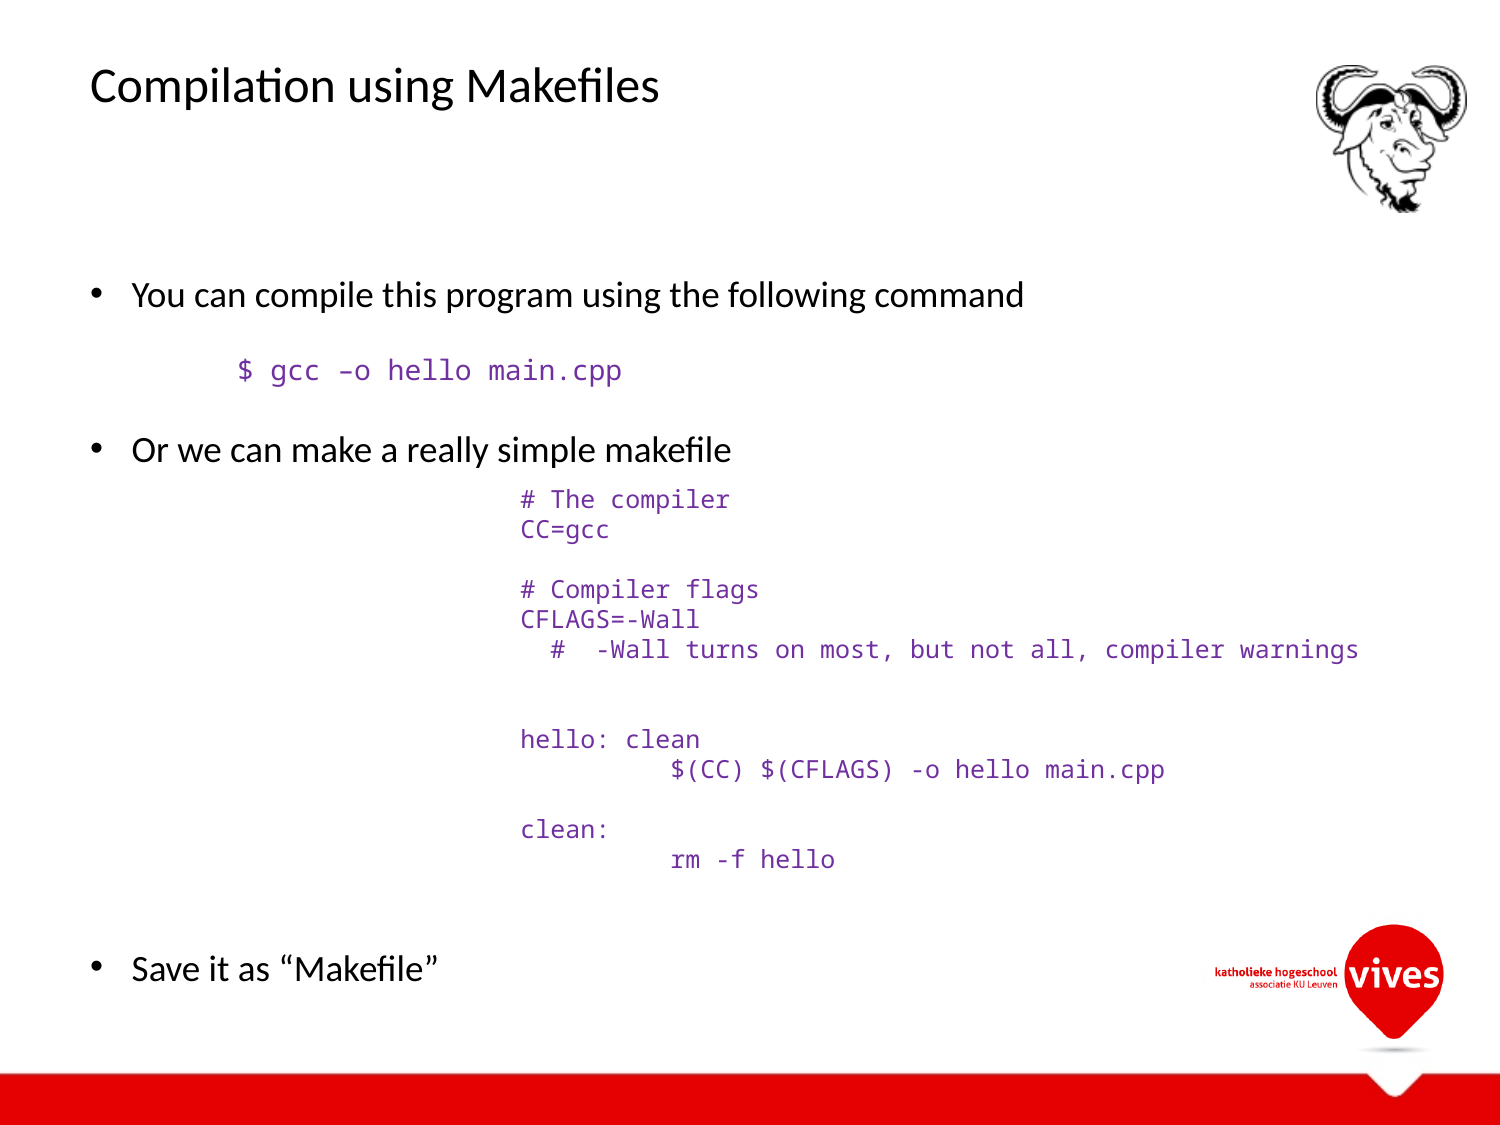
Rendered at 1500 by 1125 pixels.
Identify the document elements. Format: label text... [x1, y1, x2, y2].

title Compilation using Makefiles [75, 45, 1425, 233]
list You can compile this program using the following command Or we can make a really simple makefile Save it as “Makefile” [75, 262, 1425, 1005]
picture [0, 0, 1500, 1125]
text_box # The compiler CC=gcc # Compiler flags CFLAGS=-Wall # -Wall turns on most, but not all, compiler warnings hello: clean $(CC) $(CFLAGS) -o hello main.cpp clean: rm -f hello [505, 476, 1376, 881]
text_box $ gcc –o hello main.cpp [222, 345, 638, 394]
